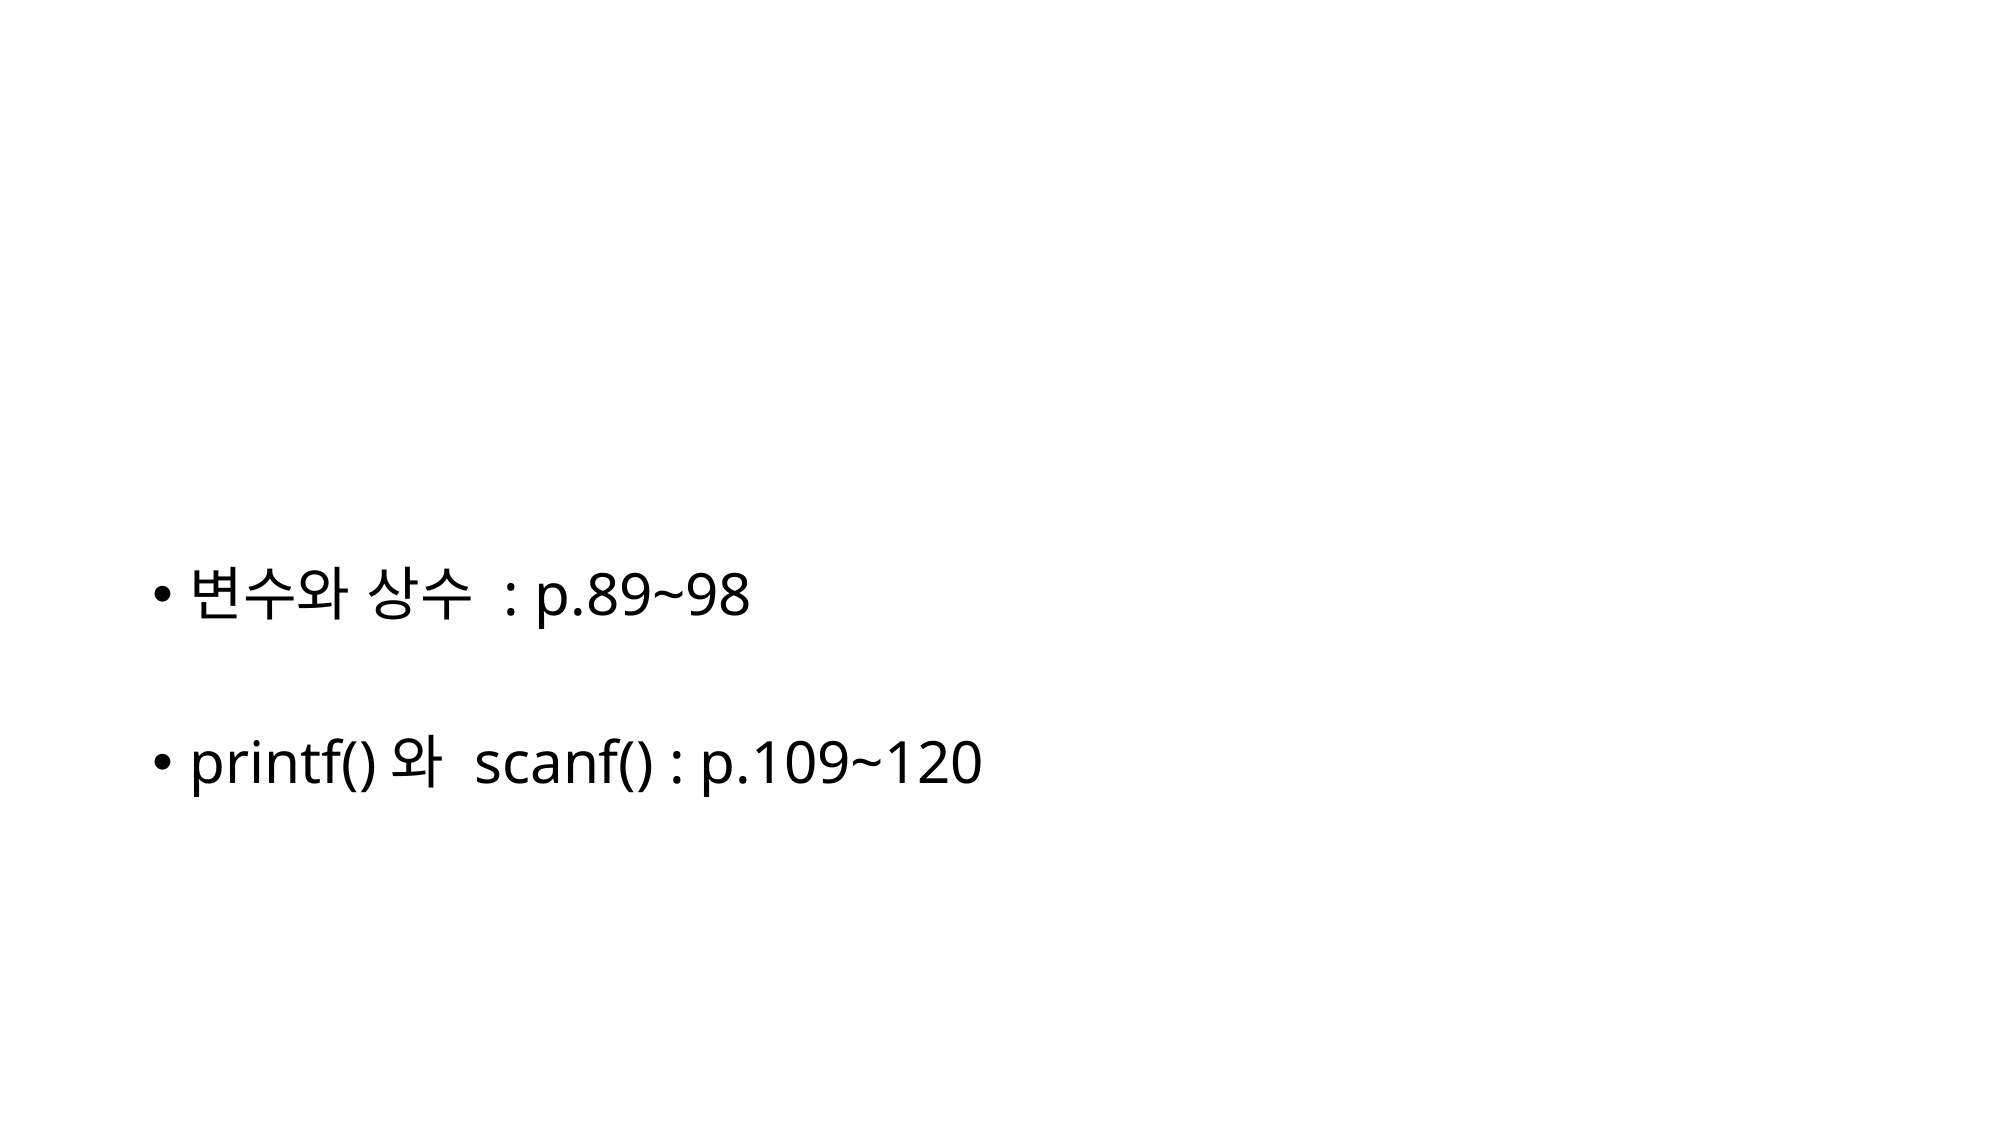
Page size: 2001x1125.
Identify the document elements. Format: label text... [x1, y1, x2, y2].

list 변수와 상수 : p.89~98 printf()와 scanf() : p.109~120 [137, 299, 1863, 1014]
